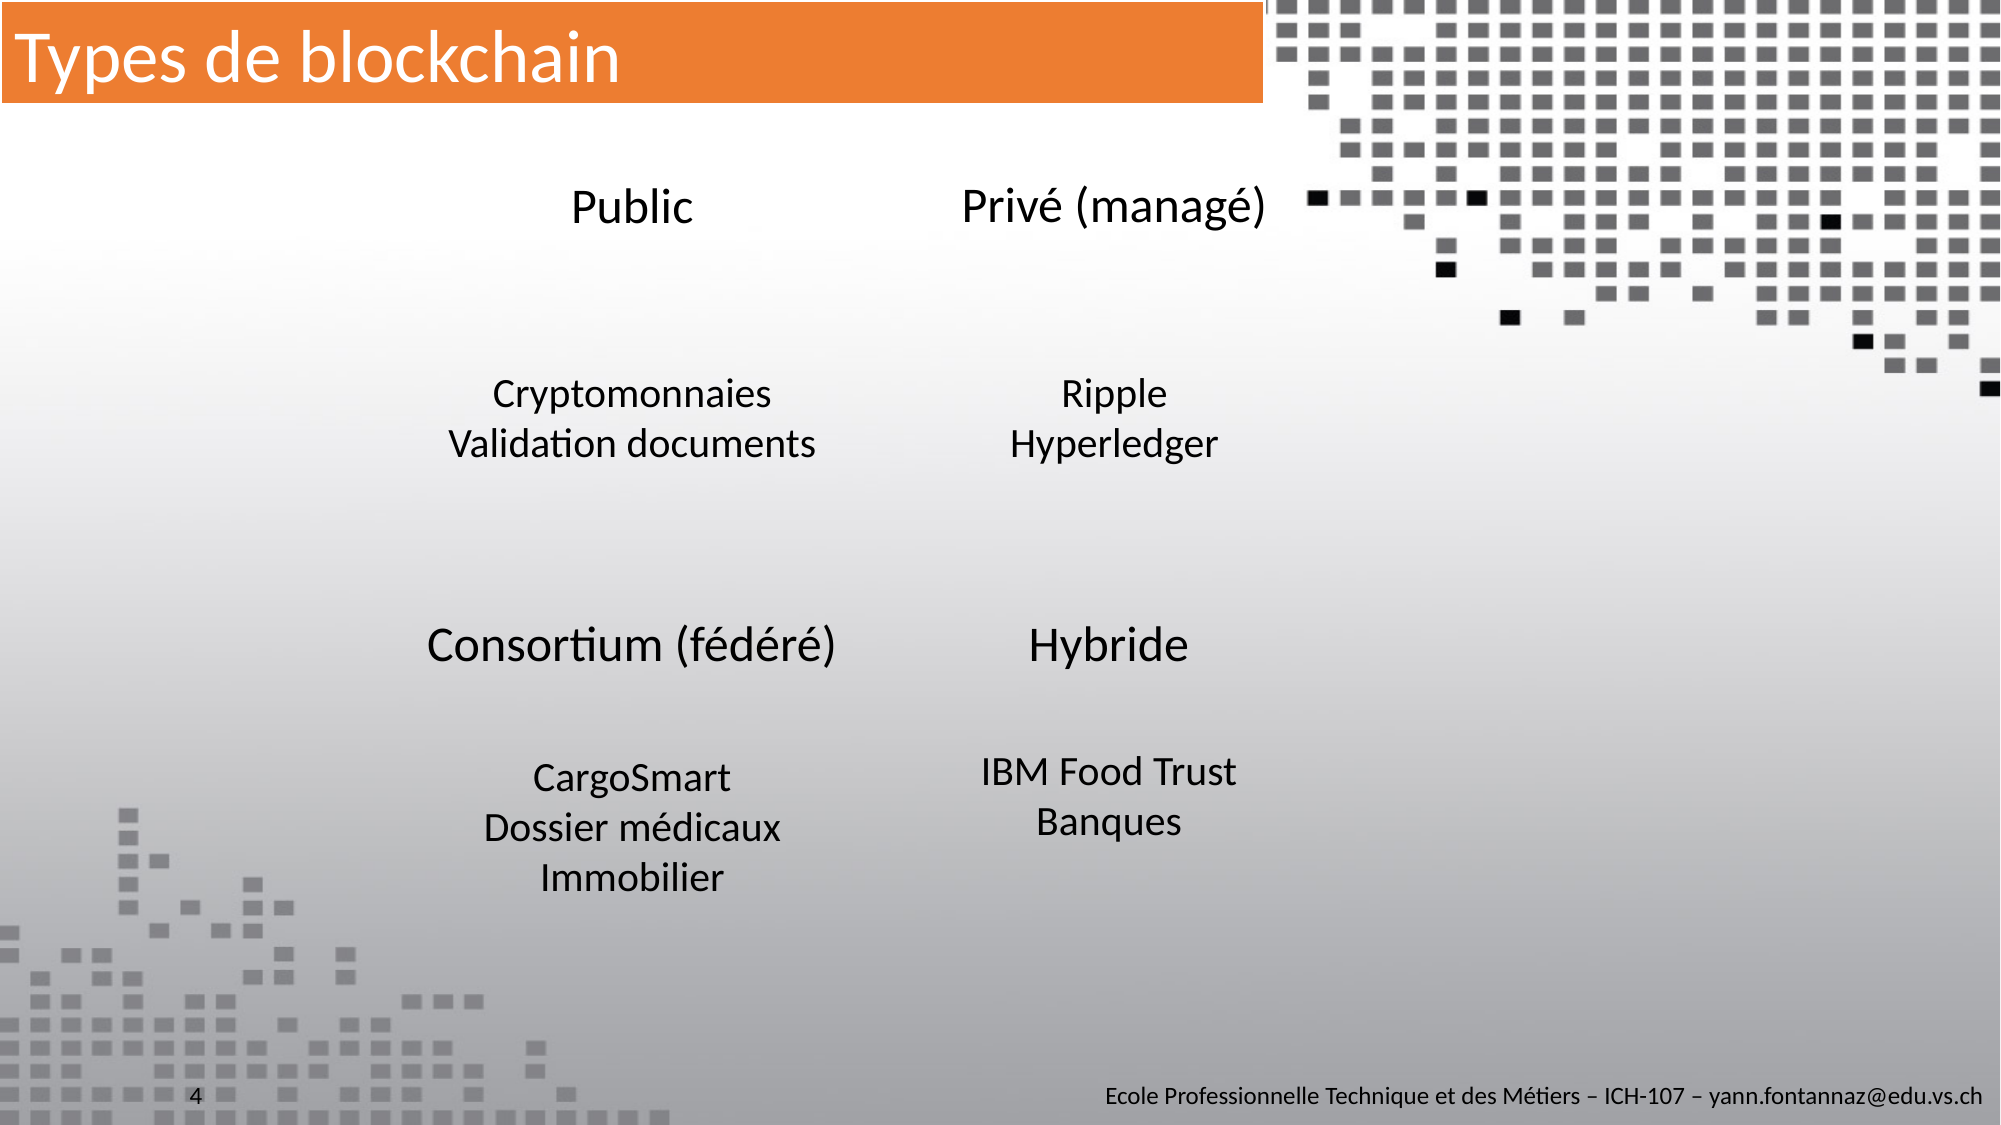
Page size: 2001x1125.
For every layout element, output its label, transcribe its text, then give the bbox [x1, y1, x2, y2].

picture [0, 0, 2001, 1125]
slide_number 4 [160, 1065, 218, 1125]
text_box Consortium (fédéré) [260, 604, 1004, 680]
text_box IBM Food Trust Banques [782, 736, 1436, 852]
text_box Cryptomonnaies Validation documents [305, 357, 906, 473]
text_box Ripple Hyperledger [906, 357, 1323, 473]
text_box Types de blockchain [0, 0, 1266, 106]
footer Ecole Professionnelle Technique et des Métiers – ICH-107 – yann.fontannaz@edu.vs.ch [365, 1065, 2000, 1125]
text_box Privé (managé) [906, 165, 1323, 241]
text_box Hybride [975, 604, 1243, 679]
text_box CargoSmart Dossier médicaux Immobilier [305, 742, 959, 907]
text_box Public [498, 165, 766, 241]
